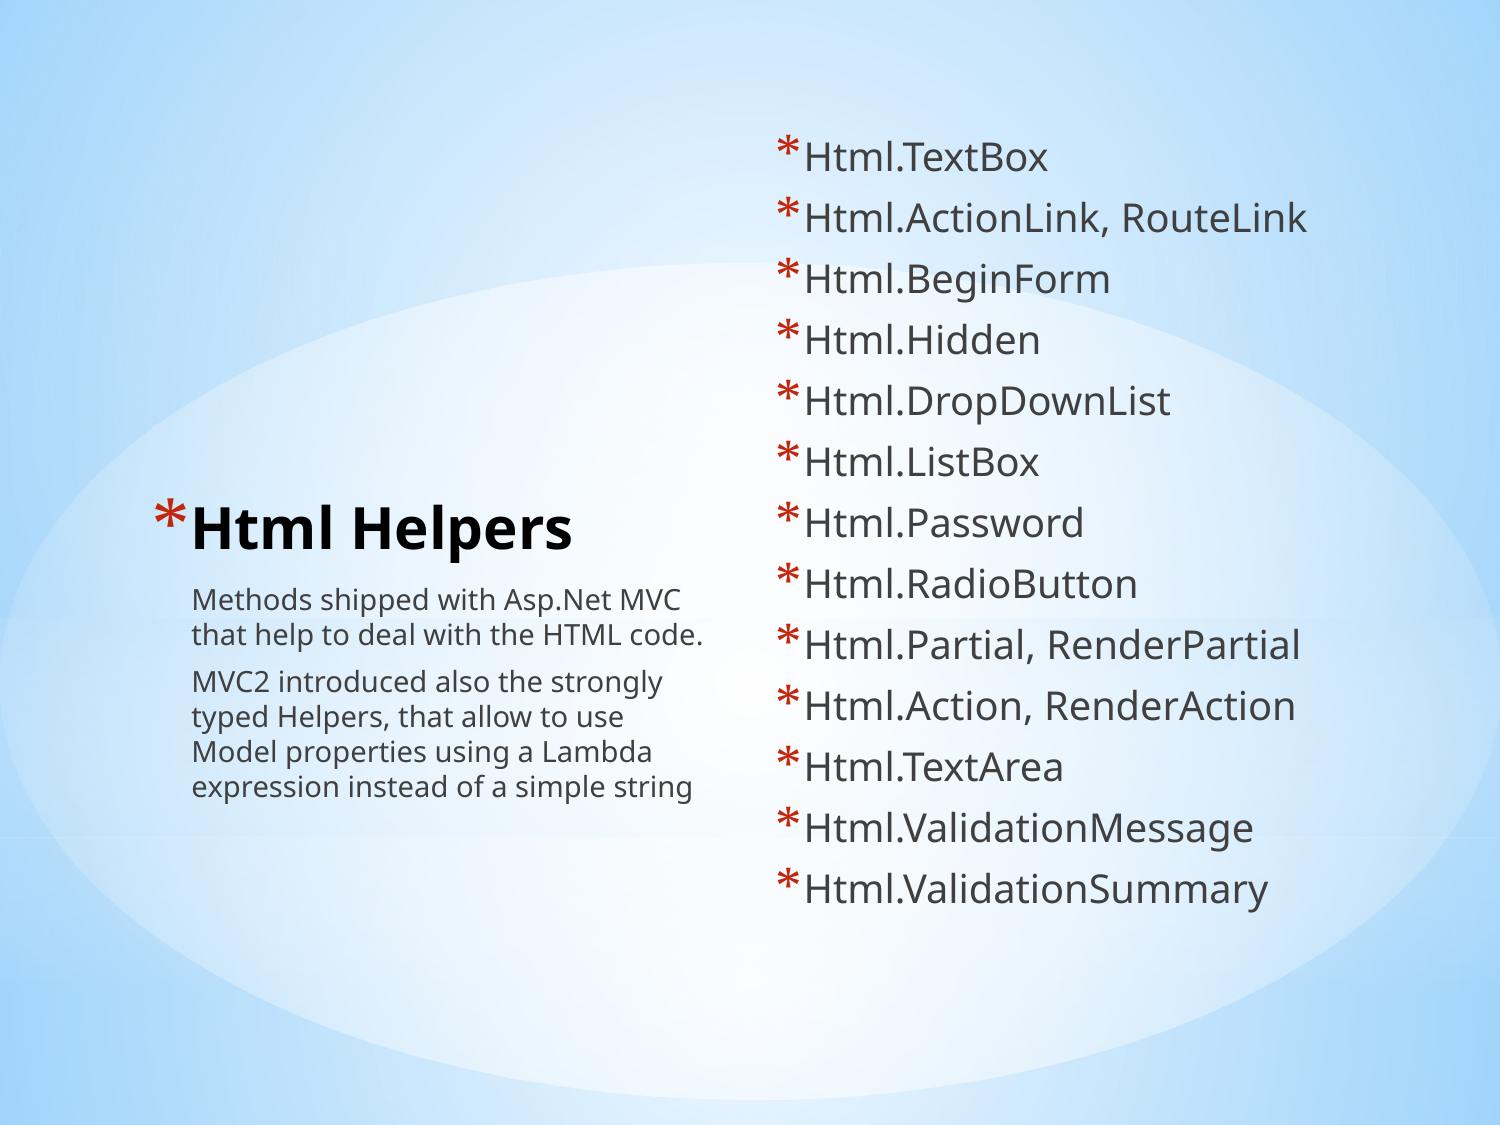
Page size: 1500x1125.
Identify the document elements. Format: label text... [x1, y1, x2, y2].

list Html.TextBox Html.ActionLink, RouteLink Html.BeginForm Html.Hidden Html.DropDownList Html.ListBox Html.Password Html.RadioButton Html.Partial, RenderPartial Html.Action, RenderAction Html.TextArea Html.ValidationMessage Html.ValidationSummary [753, 120, 1413, 923]
title Html Helpers [137, 362, 735, 569]
list Methods shipped with Asp.Net MVC that help to deal with the HTML code. MVC2 introduced also the strongly typed Helpers, that allow to use Model properties using a Lambda expression instead of a simple string [176, 573, 733, 925]
